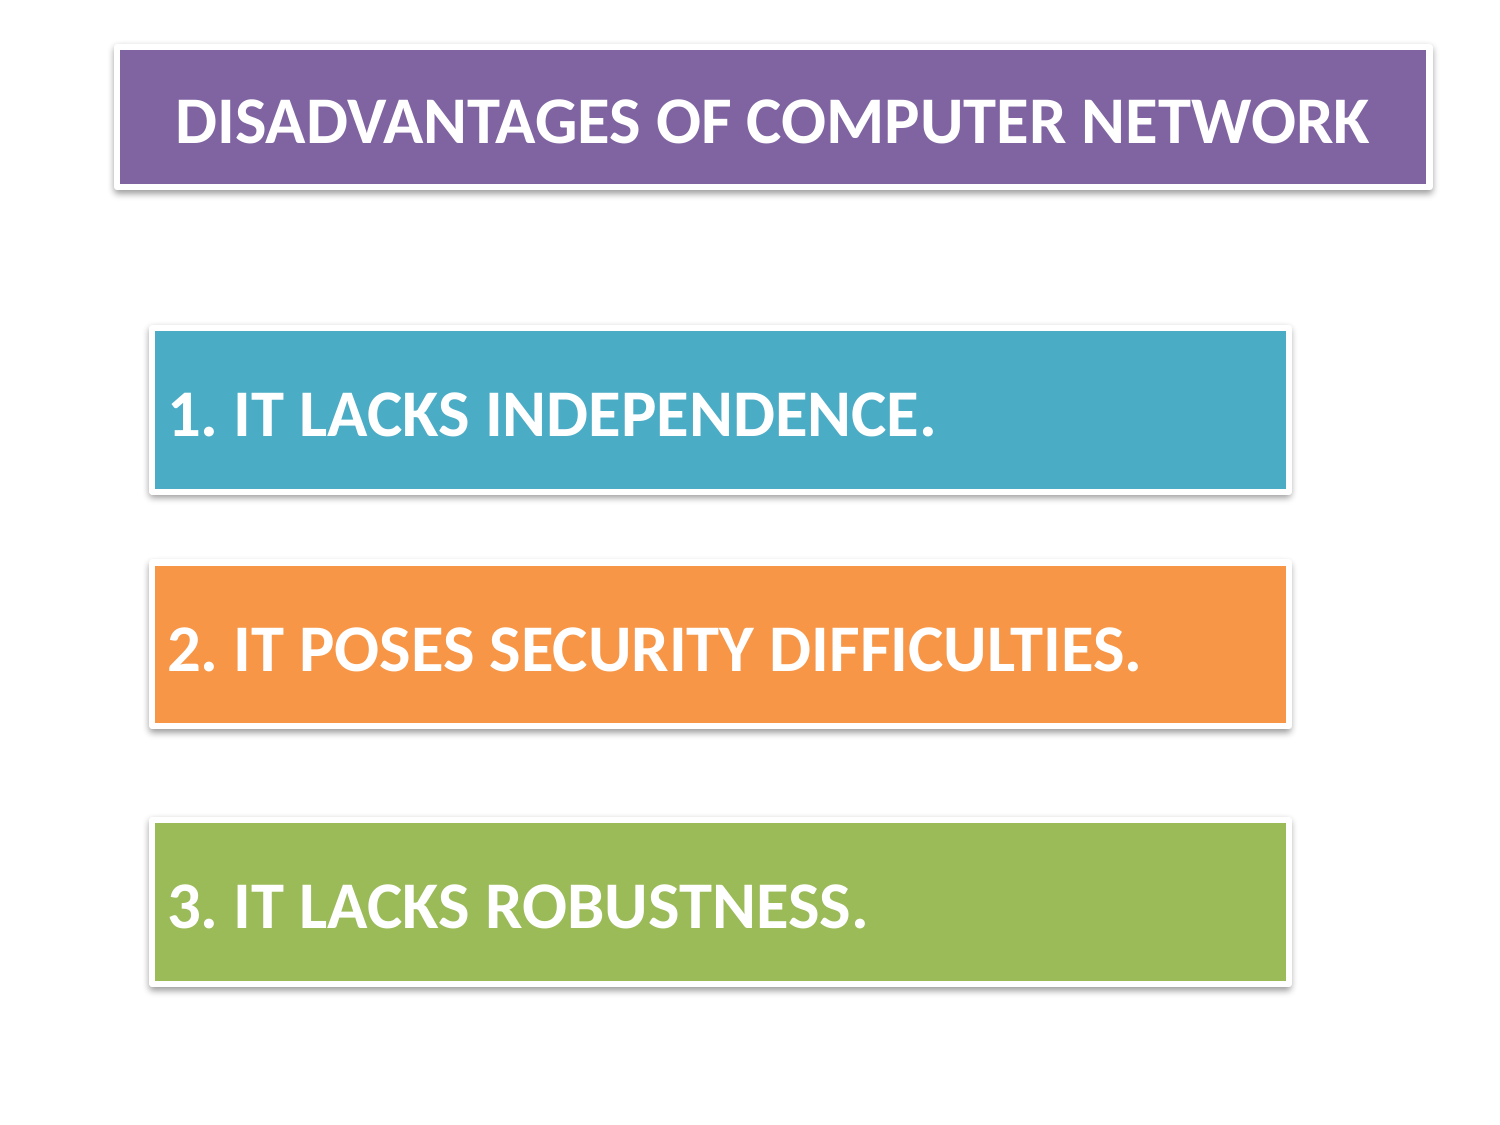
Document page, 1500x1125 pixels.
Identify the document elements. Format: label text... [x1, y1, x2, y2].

text_box DISADVANTAGES OF COMPUTER NETWORK [114, 44, 1433, 190]
text_box 2. IT POSES SECURITY DIFFICULTIES. [149, 559, 1292, 729]
text_box 1. IT LACKS INDEPENDENCE. [149, 325, 1292, 495]
text_box 3. IT LACKS ROBUSTNESS. [149, 817, 1292, 987]
